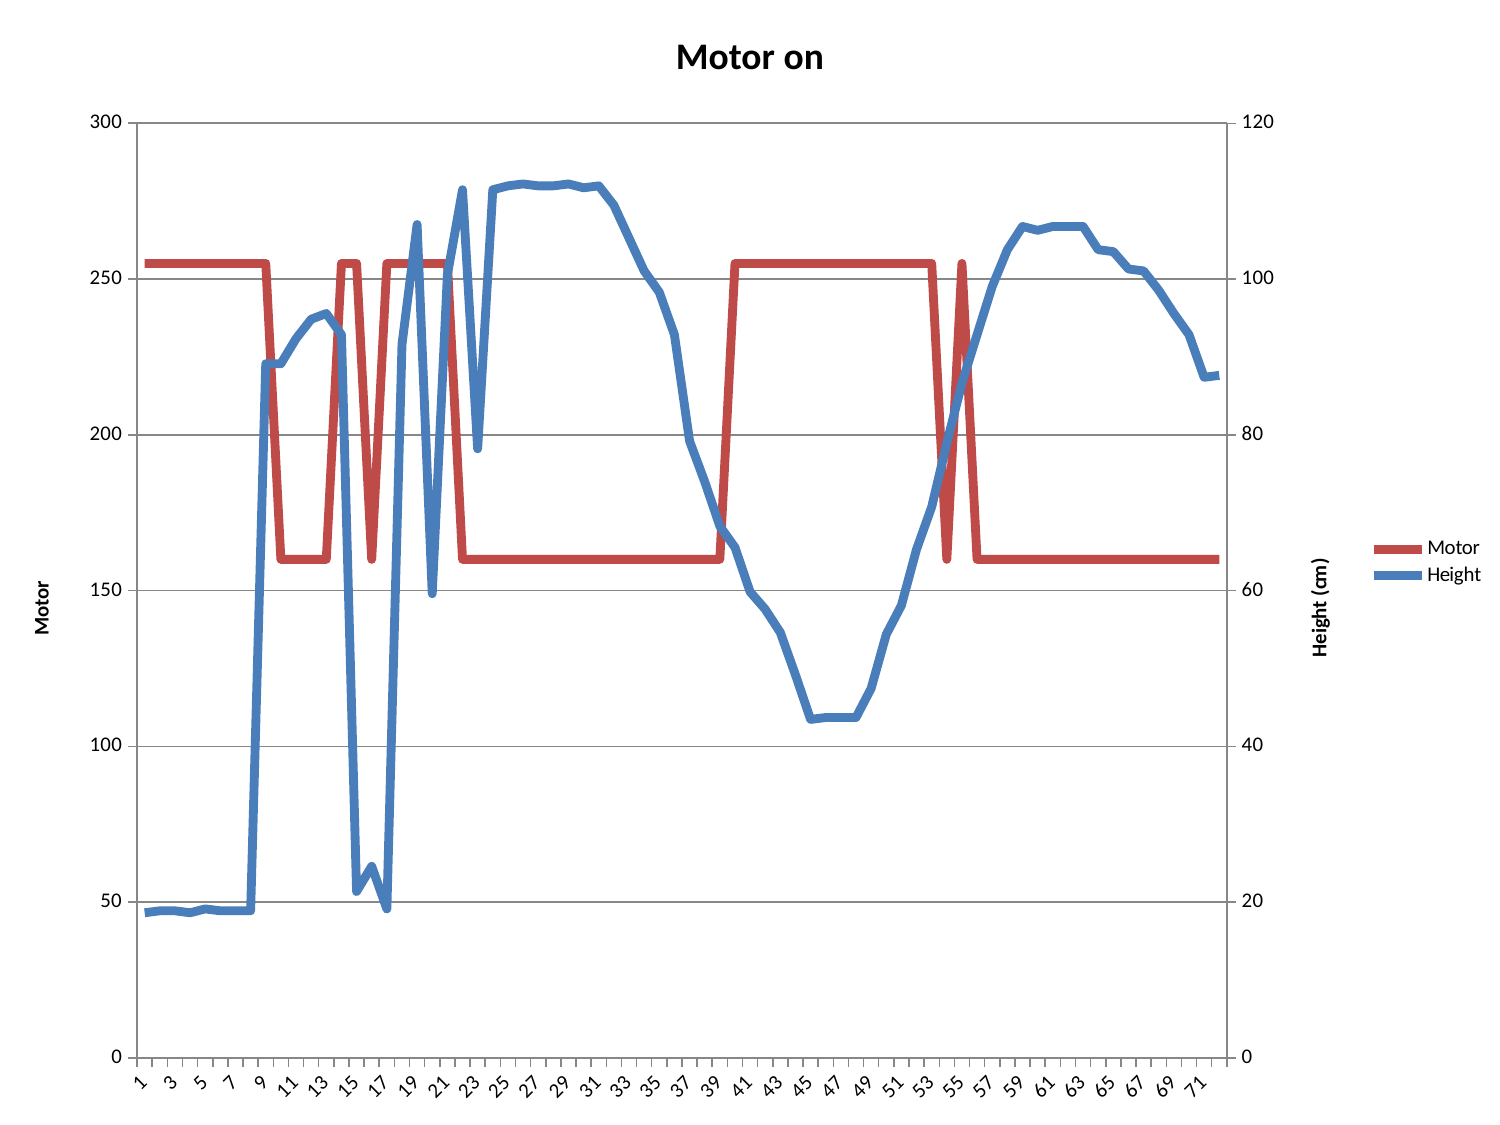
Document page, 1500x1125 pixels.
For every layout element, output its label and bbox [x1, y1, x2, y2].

chart [0, 0, 1500, 1125]
